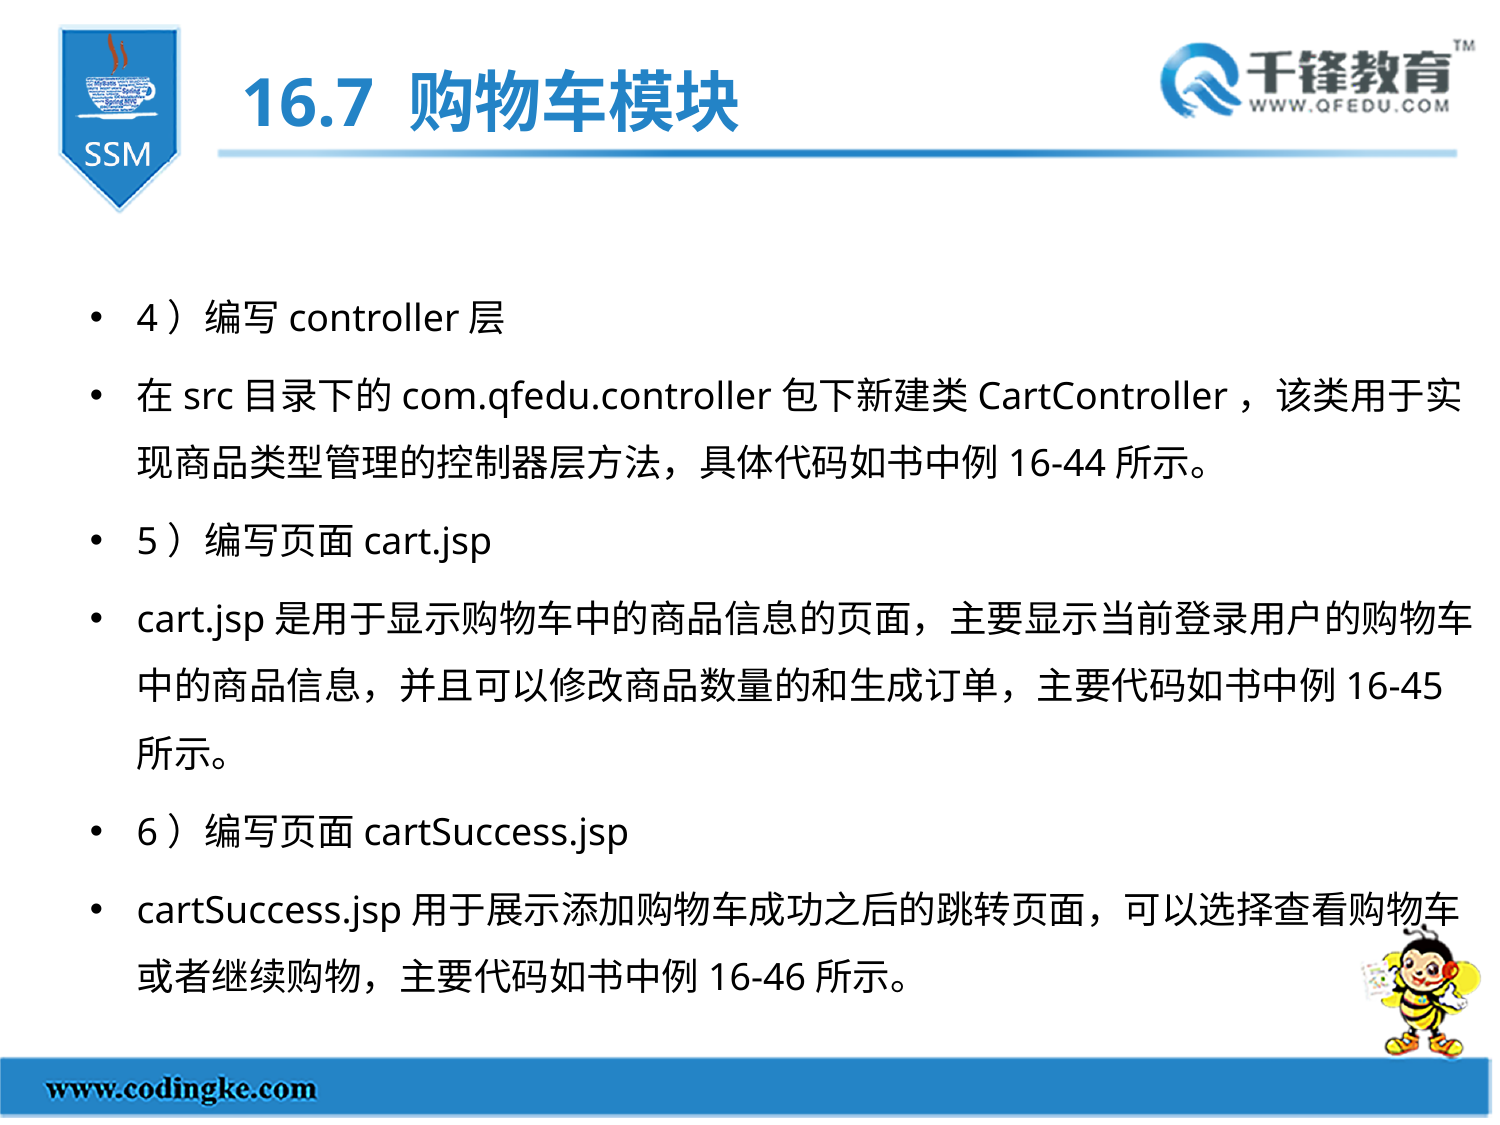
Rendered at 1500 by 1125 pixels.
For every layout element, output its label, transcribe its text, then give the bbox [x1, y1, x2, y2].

picture [0, 1084, 1500, 1125]
text_box 4）编写controller层 在src目录下的com.qfedu.controller包下新建类CartController，该类用于实现商品类型管理的控制器层方法，具体代码如书中例16-44所示。 5）编写页面cart.jsp cart.jsp是用于显示购物车中的商品信息的页面，主要显示当前登录用户的购物车中的商品信息，并且可以修改商品数量的和生成订单，主要代码如书中例16-45所示。 6）编写页面cartSuccess.jsp cartSuccess.jsp用于展示添加购物车成功之后的跳转页面，可以选择查看购物车或者继续购物，主要代码如书中例16-46所示。 [0, 263, 1500, 1084]
text_box 16.7 购物车模块 [226, 53, 1171, 146]
picture [0, 0, 1500, 263]
